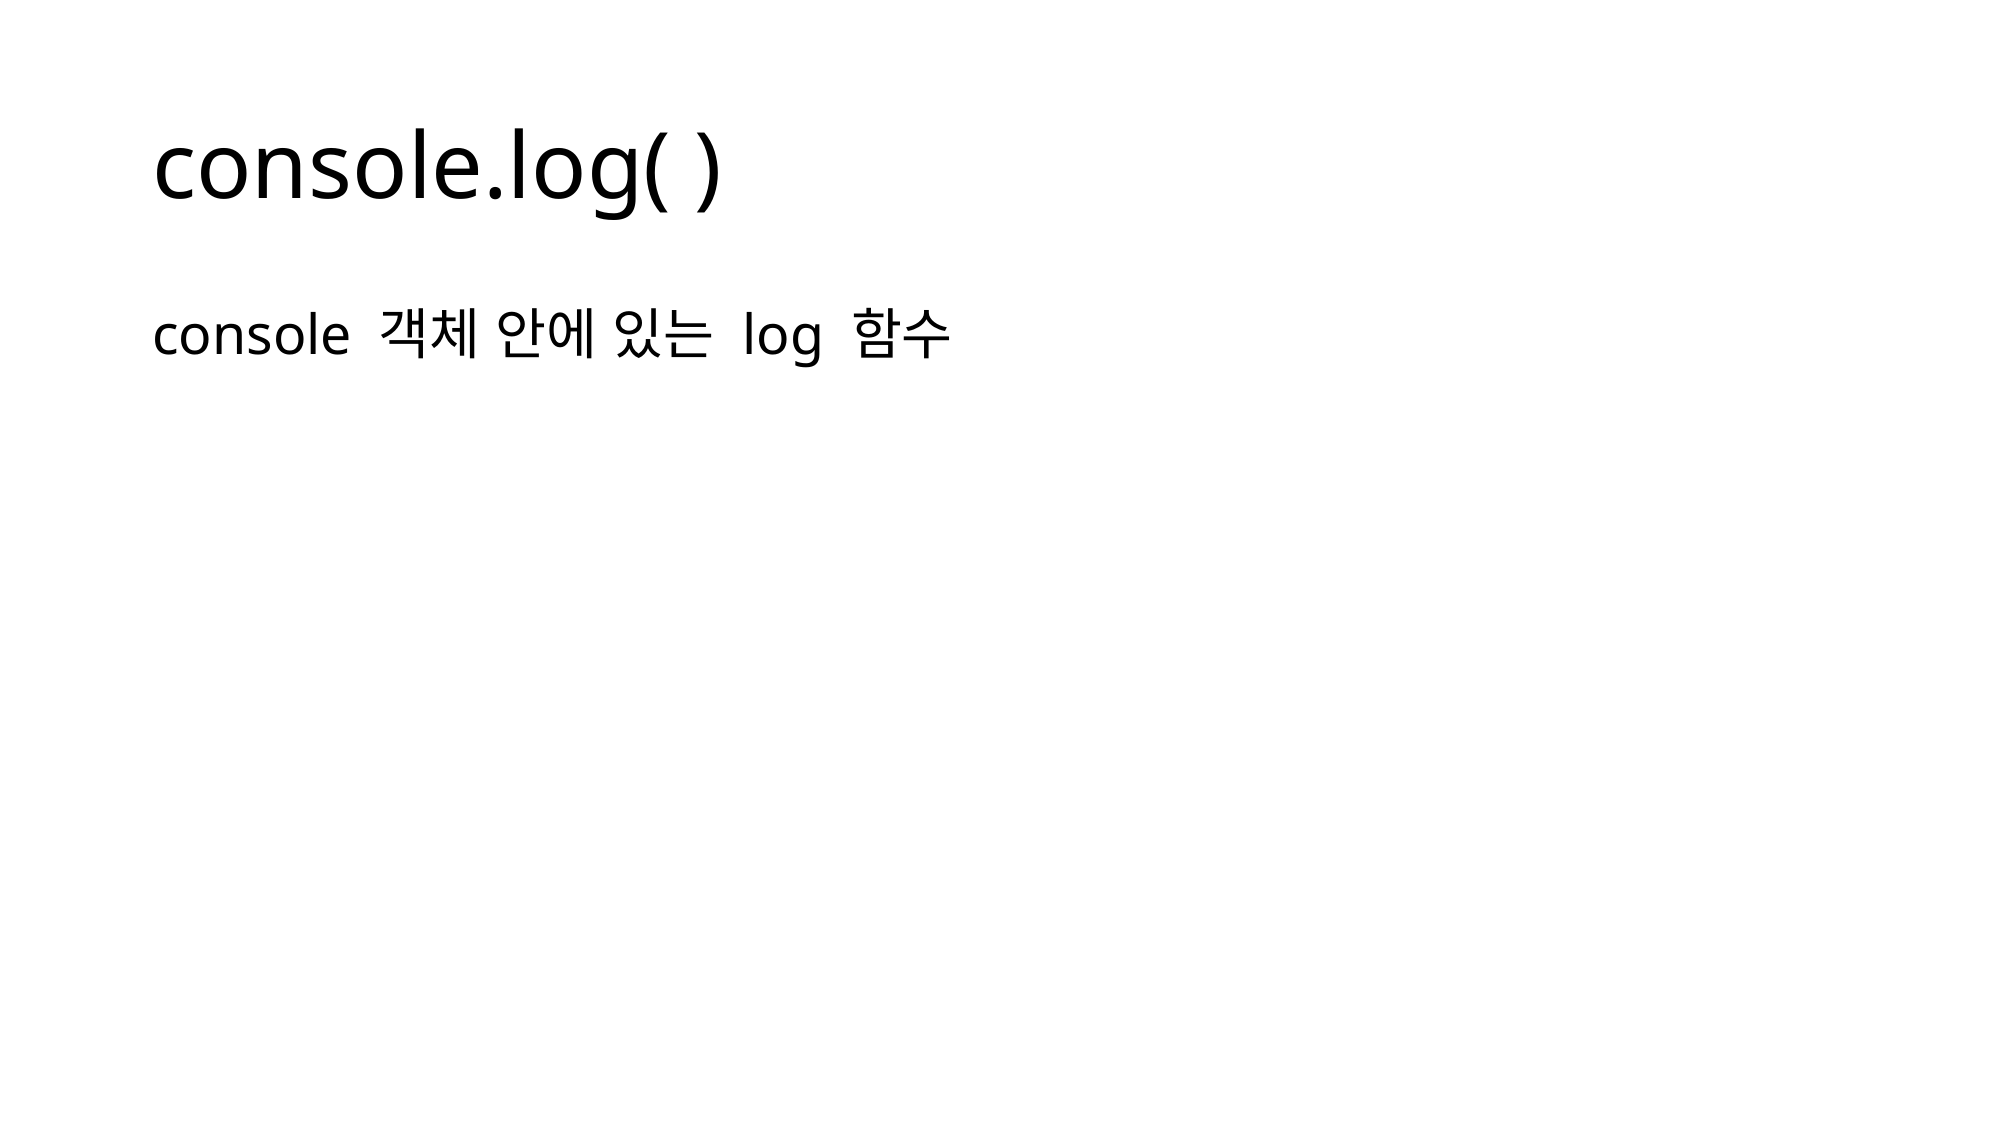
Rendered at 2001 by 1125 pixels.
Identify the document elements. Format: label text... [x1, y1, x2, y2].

list console 객체 안에 있는 log 함수 [137, 299, 1863, 375]
title console.log( ) [137, 59, 1863, 278]
